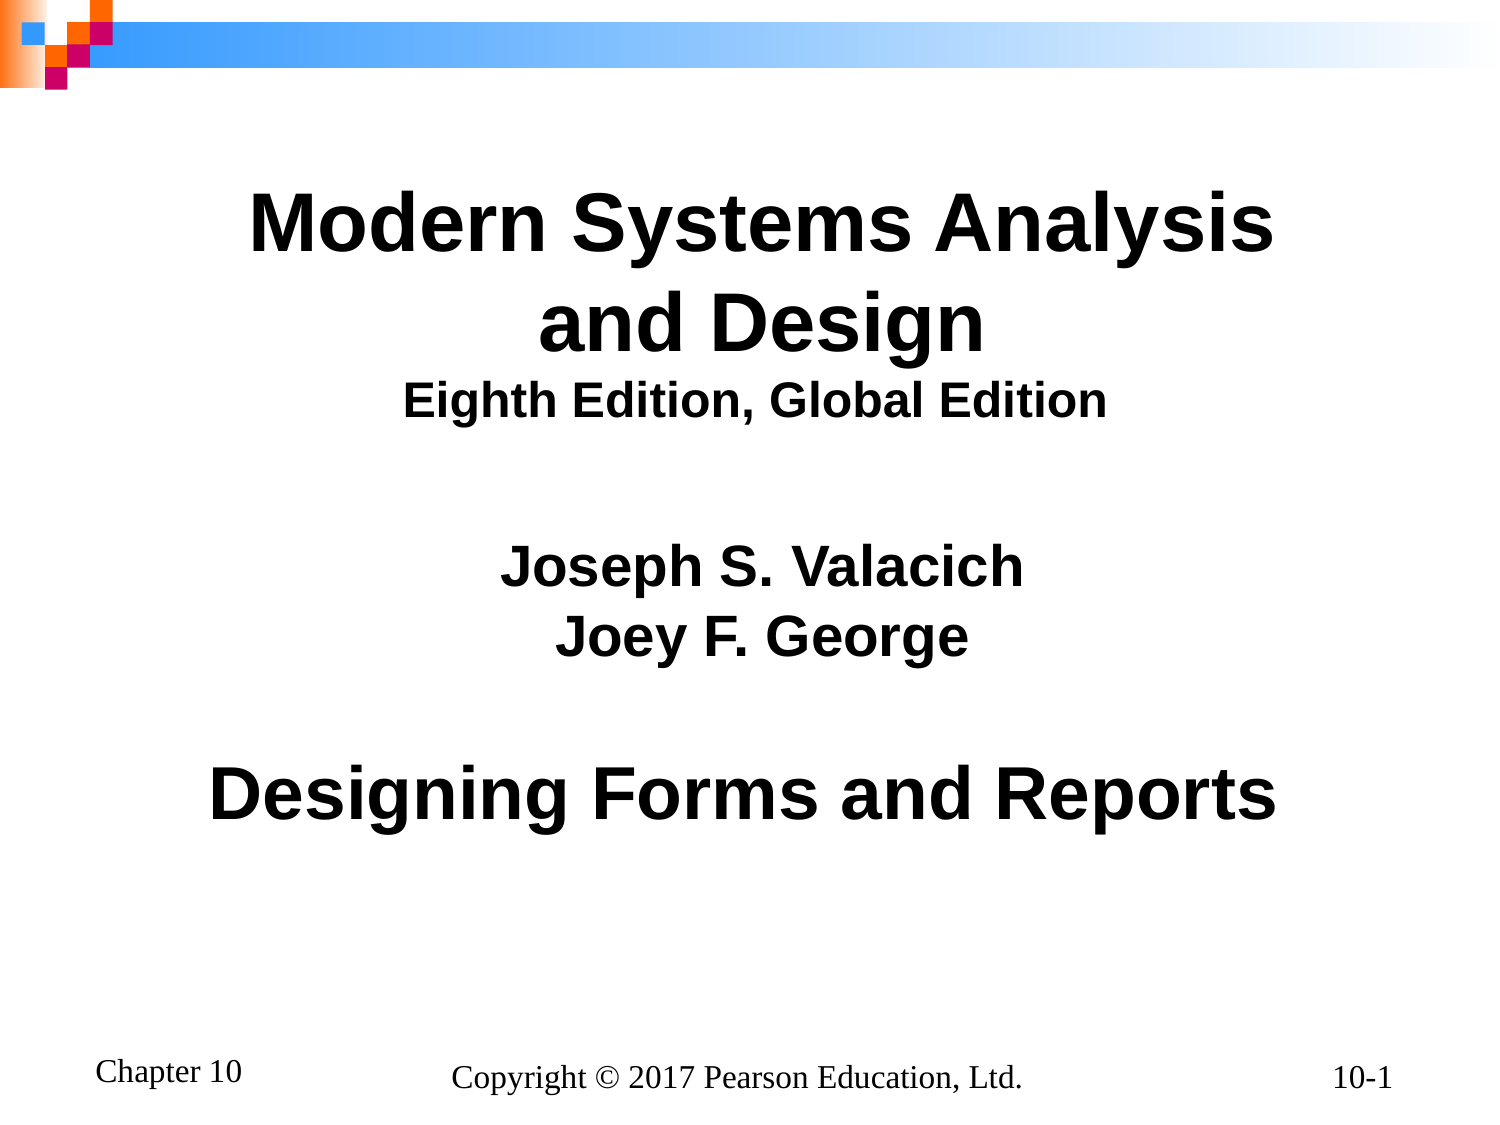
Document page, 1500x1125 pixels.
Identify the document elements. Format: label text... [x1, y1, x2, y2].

subtitle Designing Forms and Reports [162, 737, 1325, 1025]
text_box Modern Systems Analysis and Design Eighth Edition, Global Edition Joseph S. Valacich Joey F. George [150, 112, 1375, 675]
